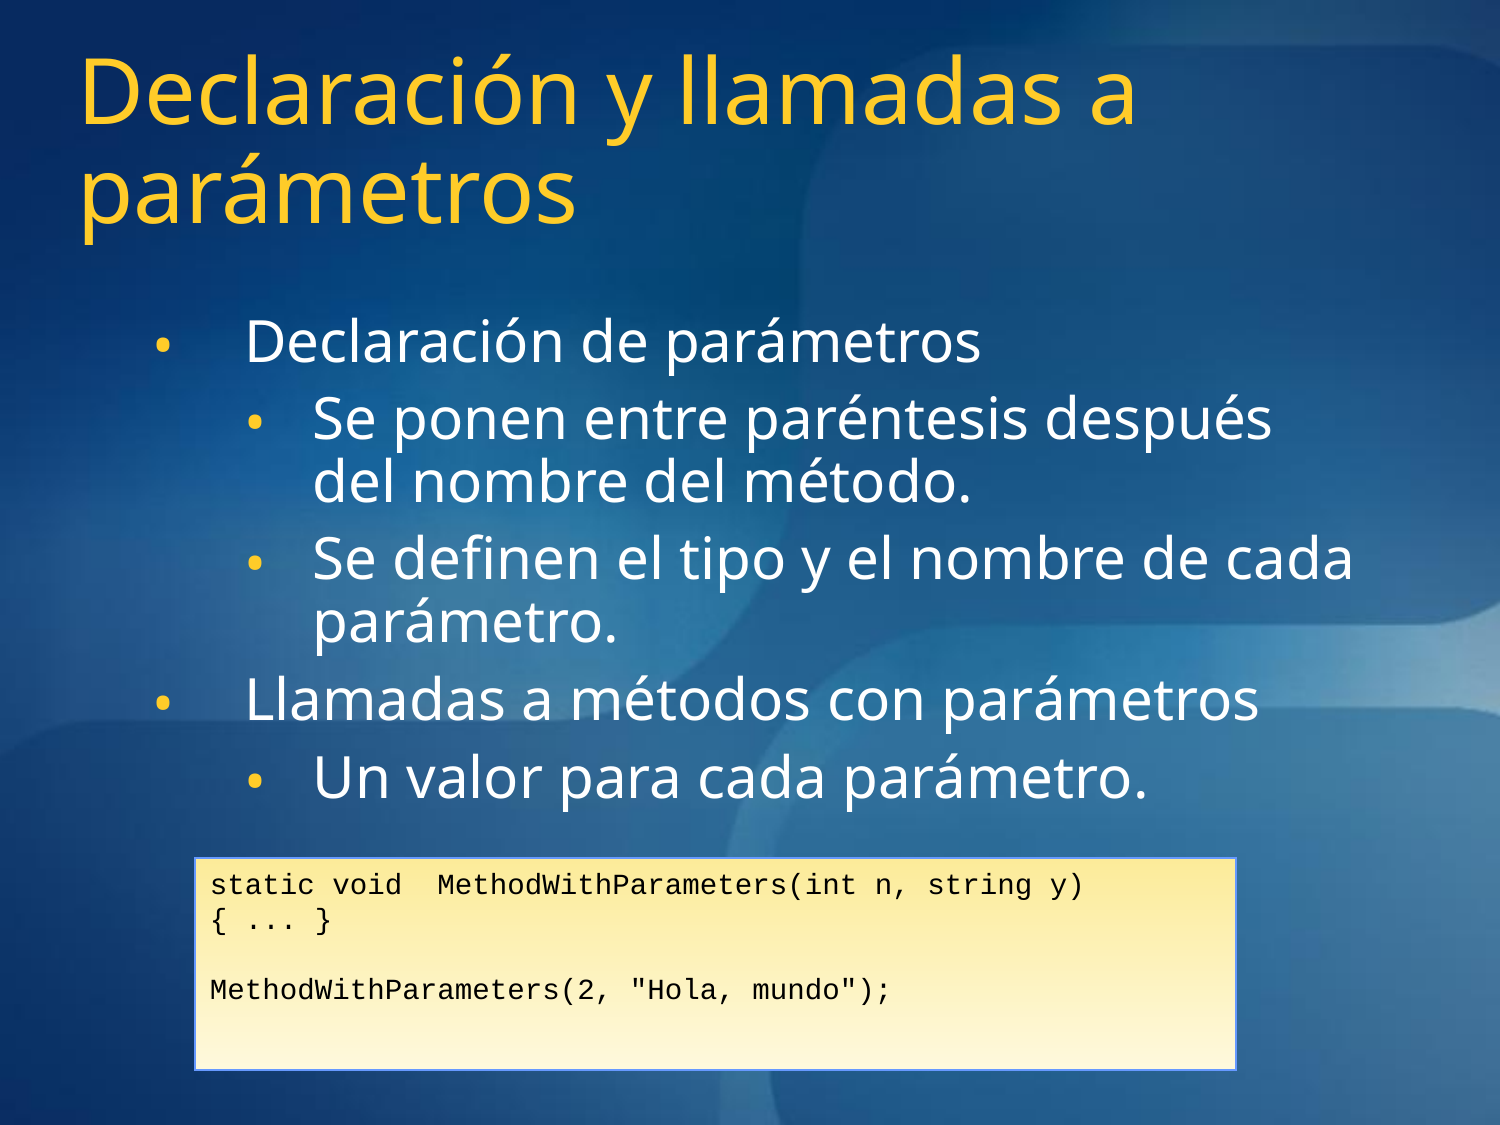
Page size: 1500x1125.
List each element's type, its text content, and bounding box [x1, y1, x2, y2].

list Declaración de parámetros Se ponen entre paréntesis después del nombre del método. Se definen el tipo y el nombre de cada parámetro. Llamadas a métodos con parámetros Un valor para cada parámetro. [137, 304, 1388, 831]
picture [0, 0, 1500, 1125]
title Declaración y llamadas a parámetros [62, 37, 1440, 251]
text_box static void MethodWithParameters(int n, string y) { ... } MethodWithParameters(2, "Hola, mundo"); [194, 857, 1236, 1071]
